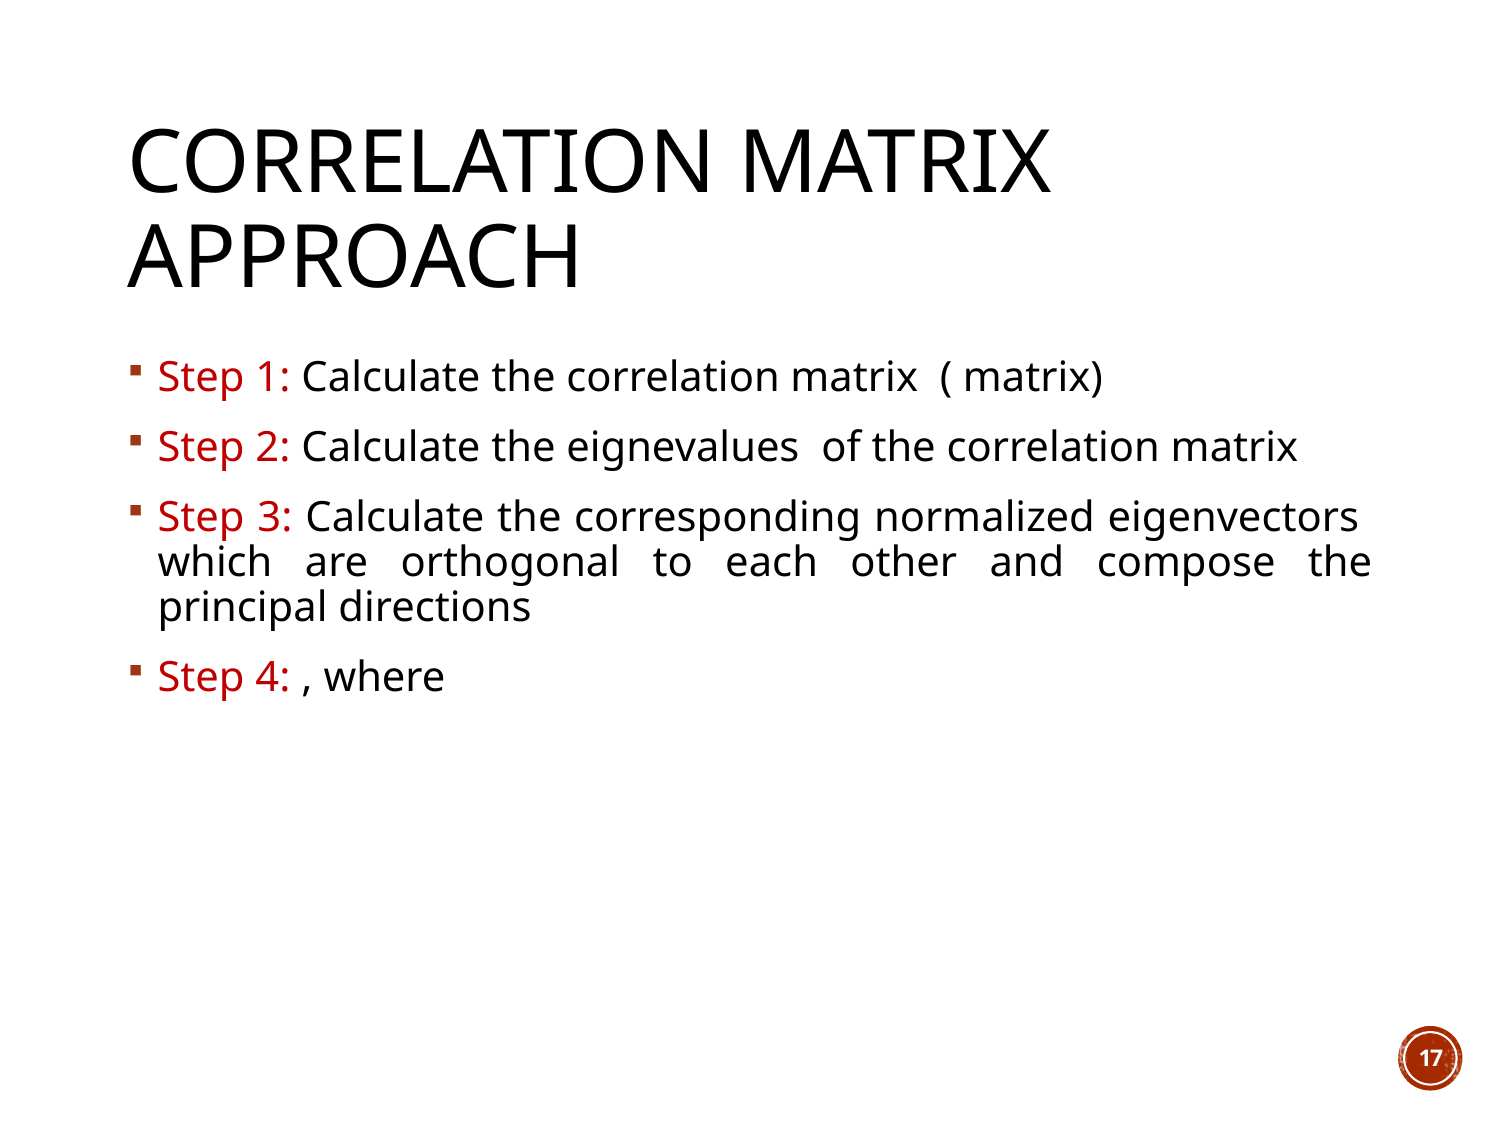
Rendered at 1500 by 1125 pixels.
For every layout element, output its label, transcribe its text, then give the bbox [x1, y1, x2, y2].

title Correlation matrix approach [112, 79, 1388, 344]
slide_number 17 [1391, 1028, 1471, 1089]
